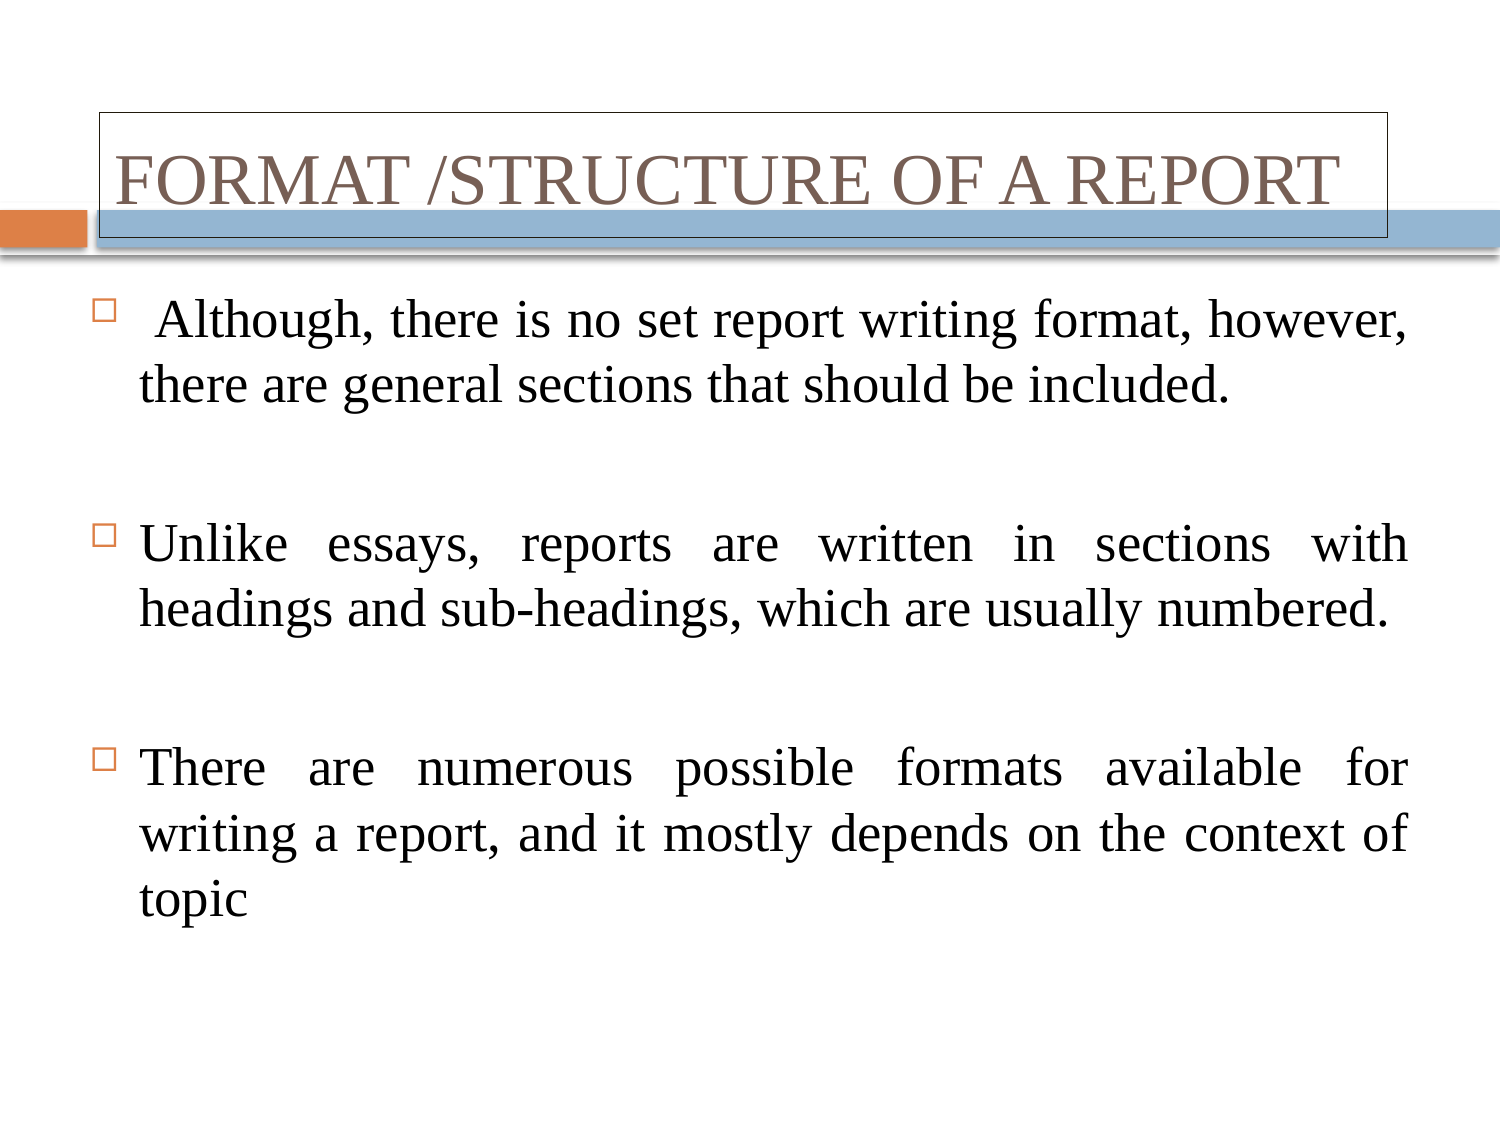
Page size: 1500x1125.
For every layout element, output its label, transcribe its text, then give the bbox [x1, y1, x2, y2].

list Although, there is no set report writing format, however, there are general sections that should be included. Unlike essays, reports are written in sections with headings and sub-headings, which are usually numbered. There are numerous possible formats available for writing a report, and it mostly depends on the context of topic [75, 275, 1425, 1059]
title FORMAT /STRUCTURE OF A REPORT [99, 112, 1388, 238]
